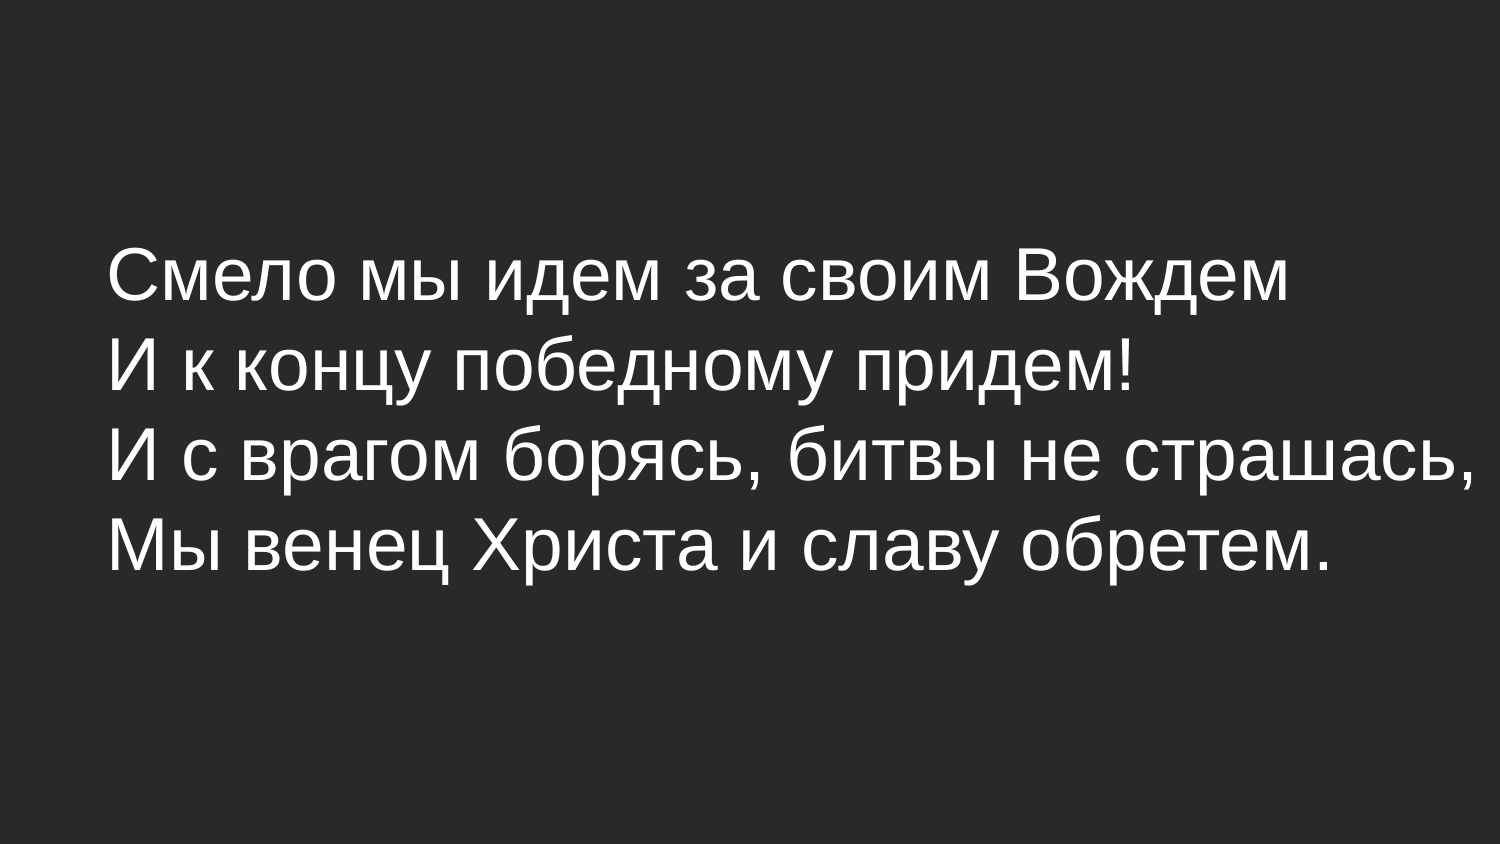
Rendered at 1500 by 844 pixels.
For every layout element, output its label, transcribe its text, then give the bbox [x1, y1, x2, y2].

text_box Смело мы идем за своим Вождем И к концу победному придем! И с врагом борясь, битвы не страшась, Мы венец Христа и славу обретем. [91, 214, 1500, 597]
